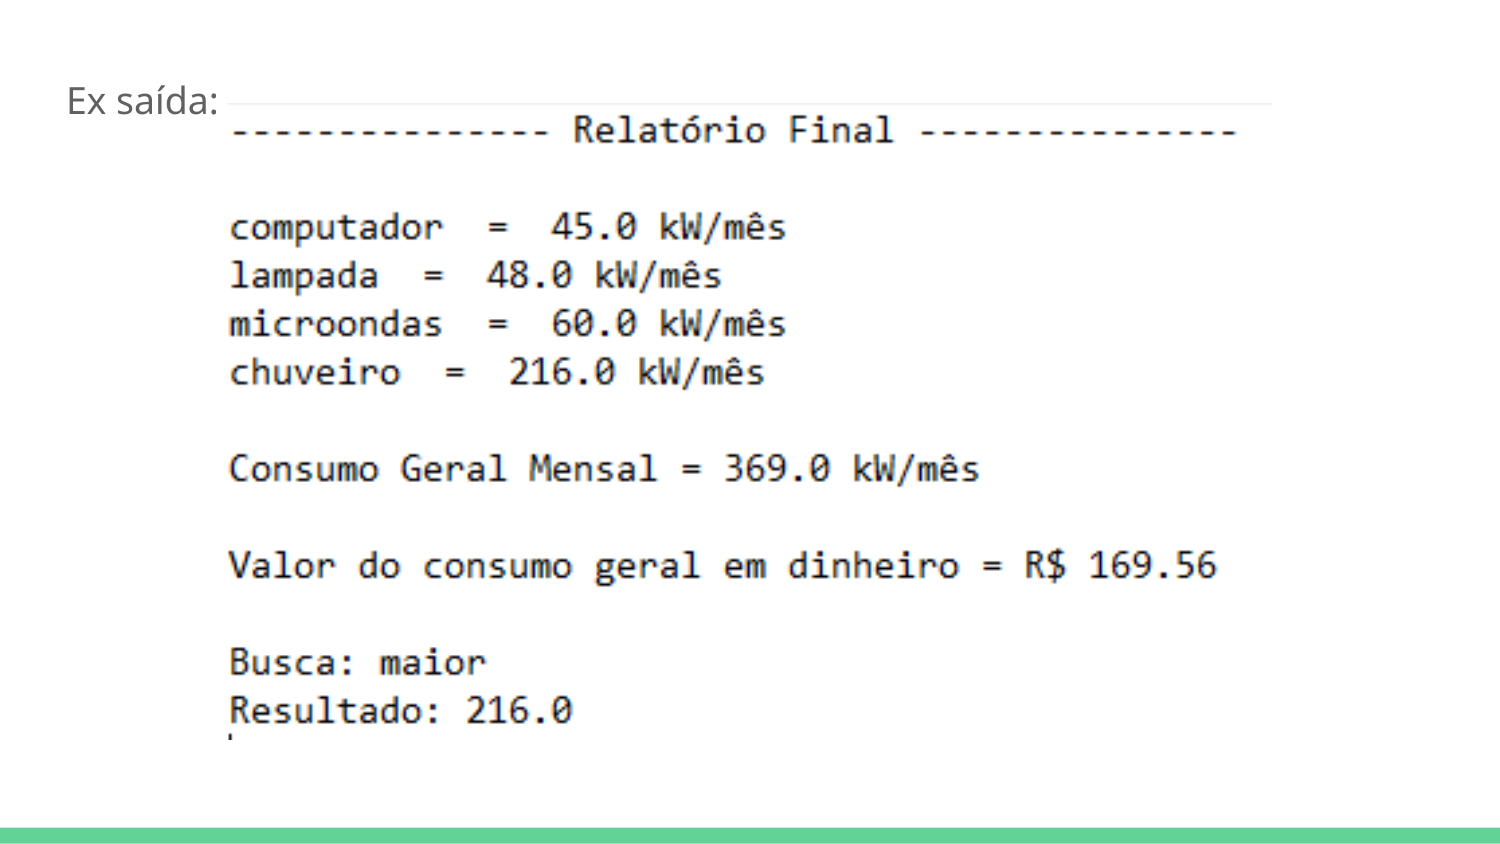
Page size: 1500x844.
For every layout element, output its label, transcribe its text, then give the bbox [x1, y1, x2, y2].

picture [227, 103, 1273, 741]
list Ex saída: [51, 52, 1449, 750]
